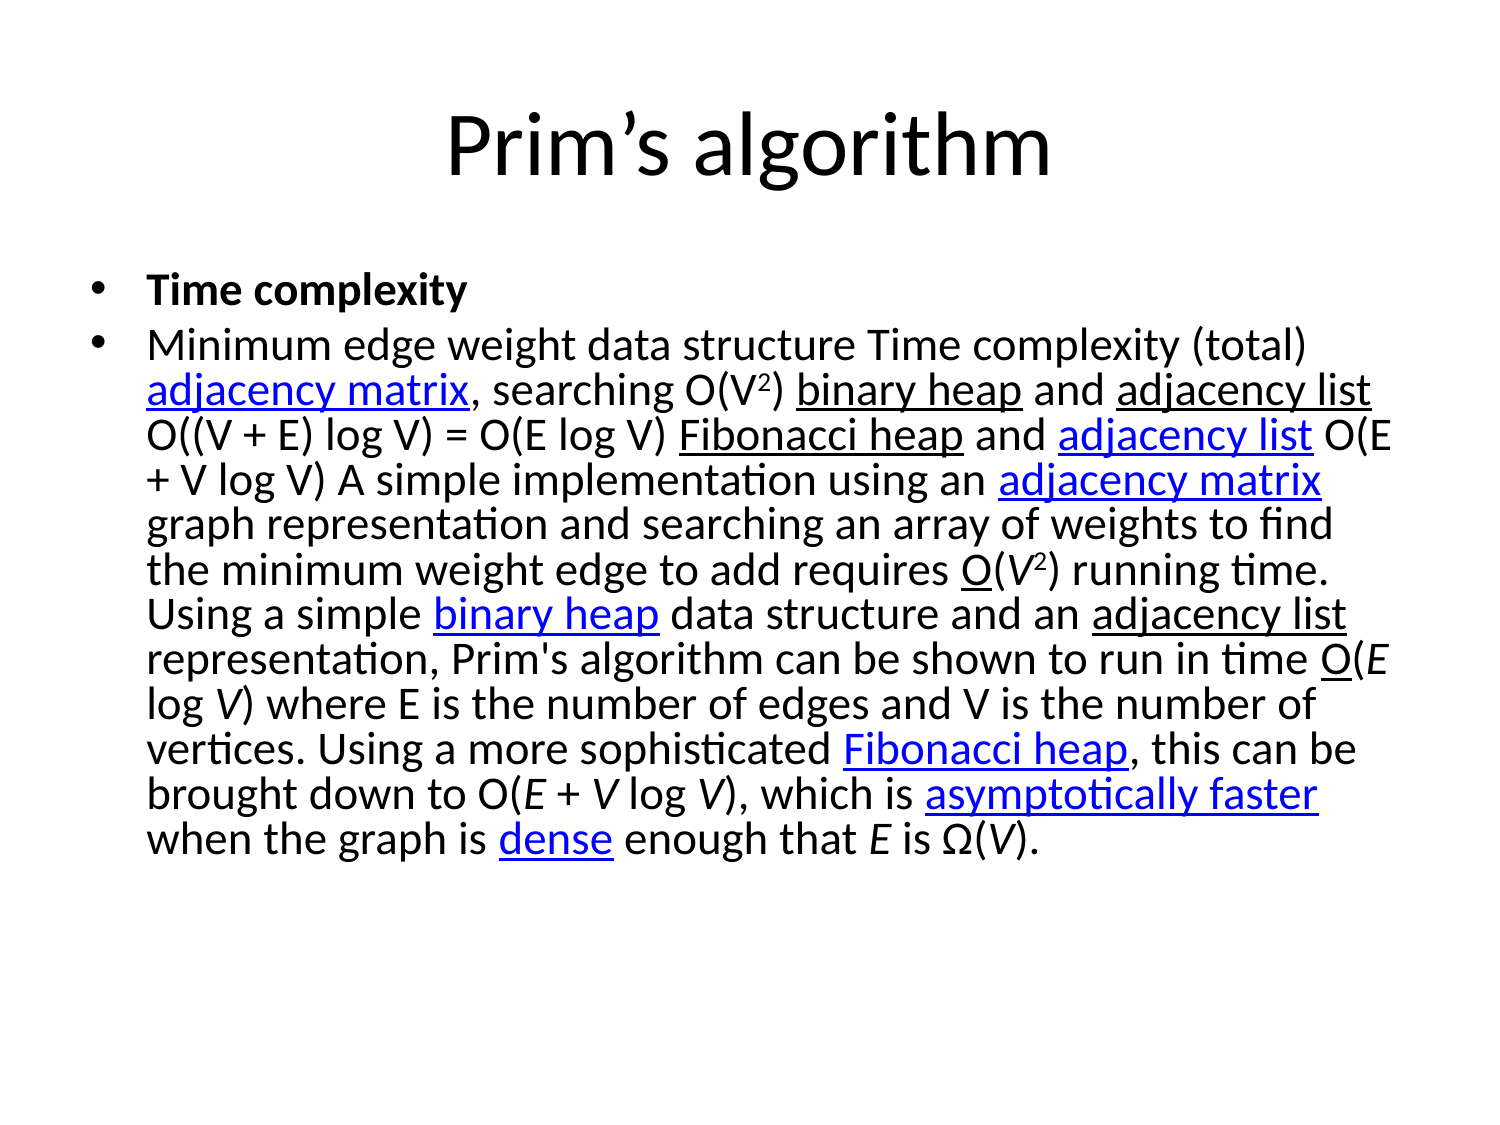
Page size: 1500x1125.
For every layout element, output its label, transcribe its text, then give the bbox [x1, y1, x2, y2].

list Time complexity Minimum edge weight data structure Time complexity (total) adjacency matrix, searching O(V2) binary heap and adjacency list O((V + E) log V) = O(E log V) Fibonacci heap and adjacency list O(E + V log V) A simple implementation using an adjacency matrix graph representation and searching an array of weights to find the minimum weight edge to add requires O(V2) running time. Using a simple binary heap data structure and an adjacency list representation, Prim's algorithm can be shown to run in time O(E log V) where E is the number of edges and V is the number of vertices. Using a more sophisticated Fibonacci heap, this can be brought down to O(E + V log V), which is asymptotically faster when the graph is dense enough that E is Ω(V). [75, 262, 1425, 1005]
title Prim’s algorithm [75, 45, 1425, 233]
